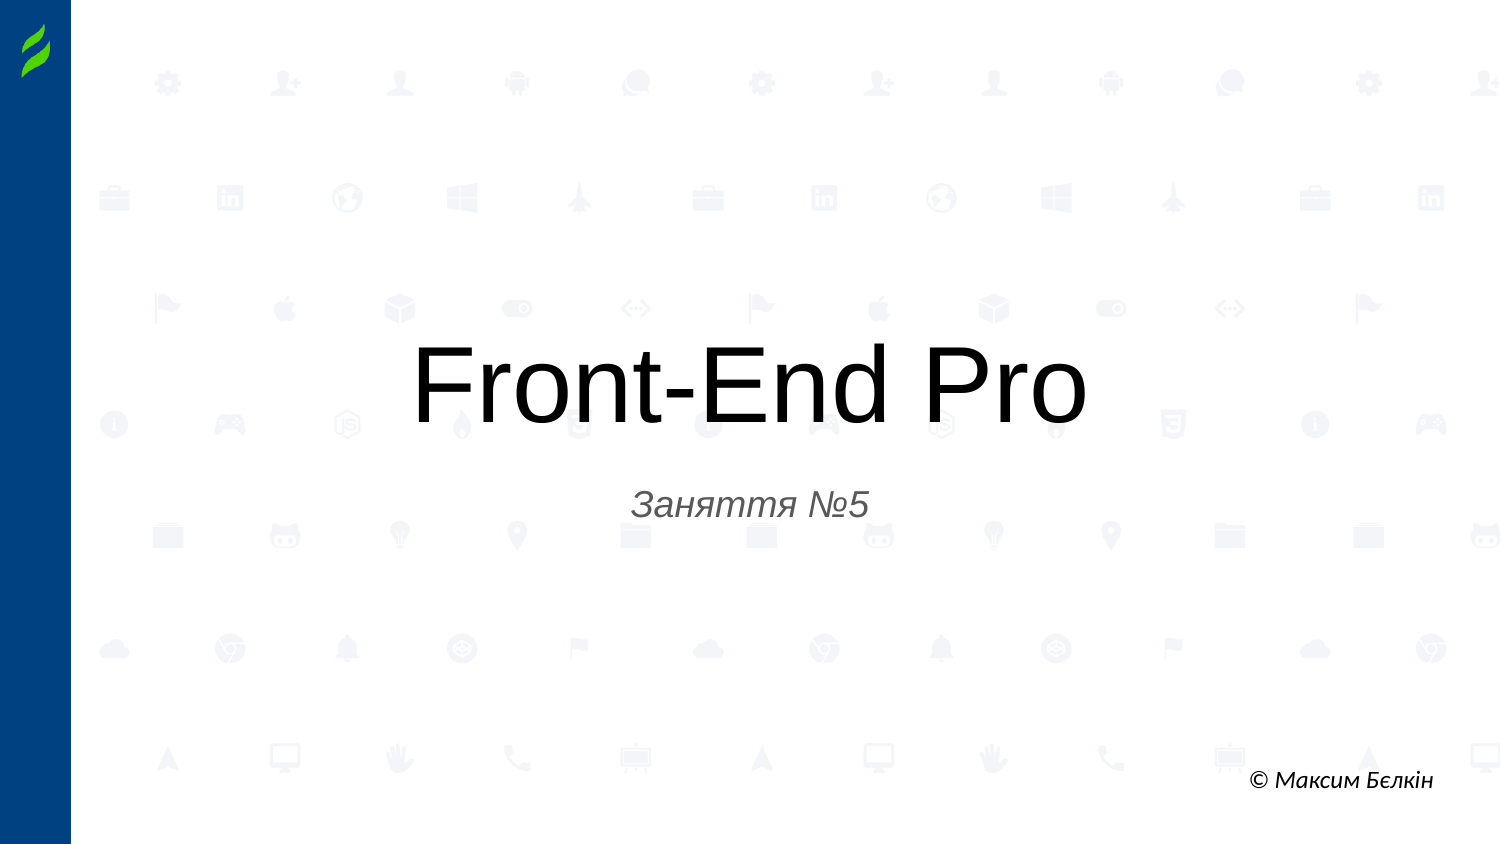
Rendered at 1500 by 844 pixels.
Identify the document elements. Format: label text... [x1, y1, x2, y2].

title Front-End Pro [51, 122, 1449, 459]
subtitle Заняття №5 [51, 464, 1449, 595]
picture [0, 0, 1500, 844]
text_box © Максим Бєлкін [1108, 756, 1449, 818]
